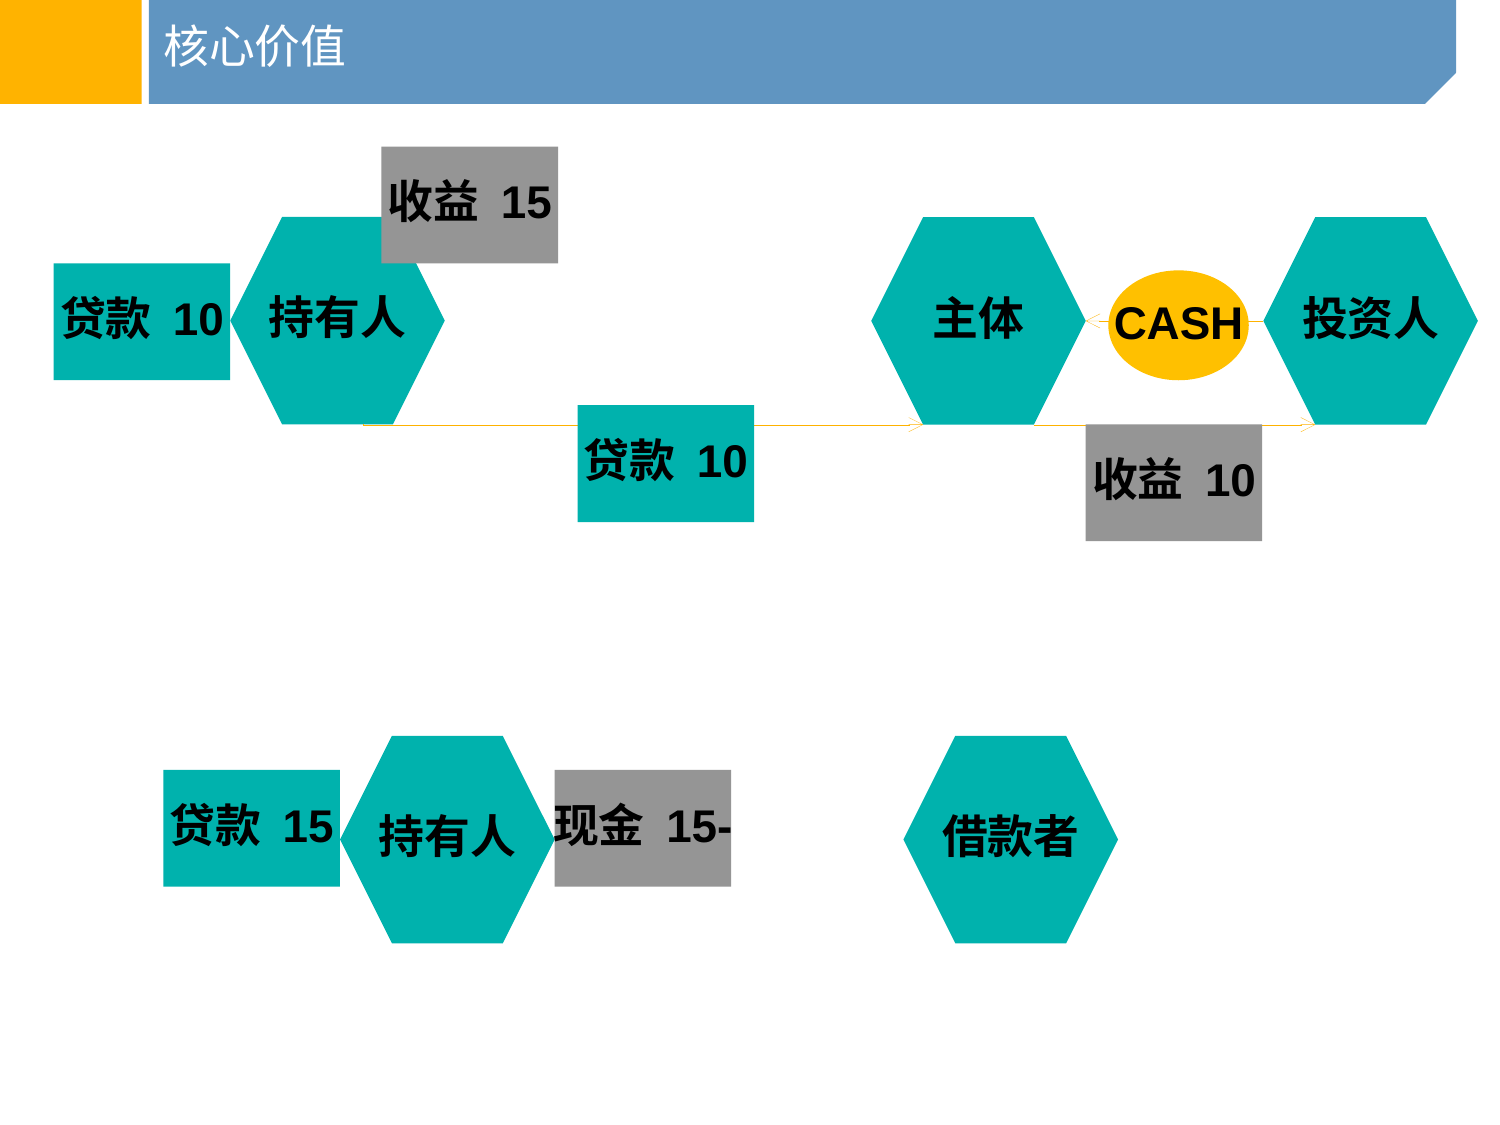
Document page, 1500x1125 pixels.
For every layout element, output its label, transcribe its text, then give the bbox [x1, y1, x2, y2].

text_box CASH [1108, 270, 1249, 320]
title 核心价值 [163, 26, 1409, 74]
text_box 收益 10 [1085, 424, 1170, 542]
text_box 现金 15- [559, 769, 732, 887]
text_box CASH [1108, 330, 1170, 380]
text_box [53, 216, 446, 425]
text_box 主体 [871, 217, 1086, 425]
text_box 贷款 10 [577, 405, 637, 523]
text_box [163, 735, 555, 944]
text_box CASH [1179, 330, 1249, 381]
text_box [0, 0, 142, 104]
text_box 贷款 10 [648, 405, 755, 523]
text_box 投资人 [1263, 217, 1478, 425]
text_box 借款者 [903, 735, 1119, 944]
text_box 收益 15 [381, 146, 559, 264]
text_box 收益 10 [1179, 424, 1263, 542]
